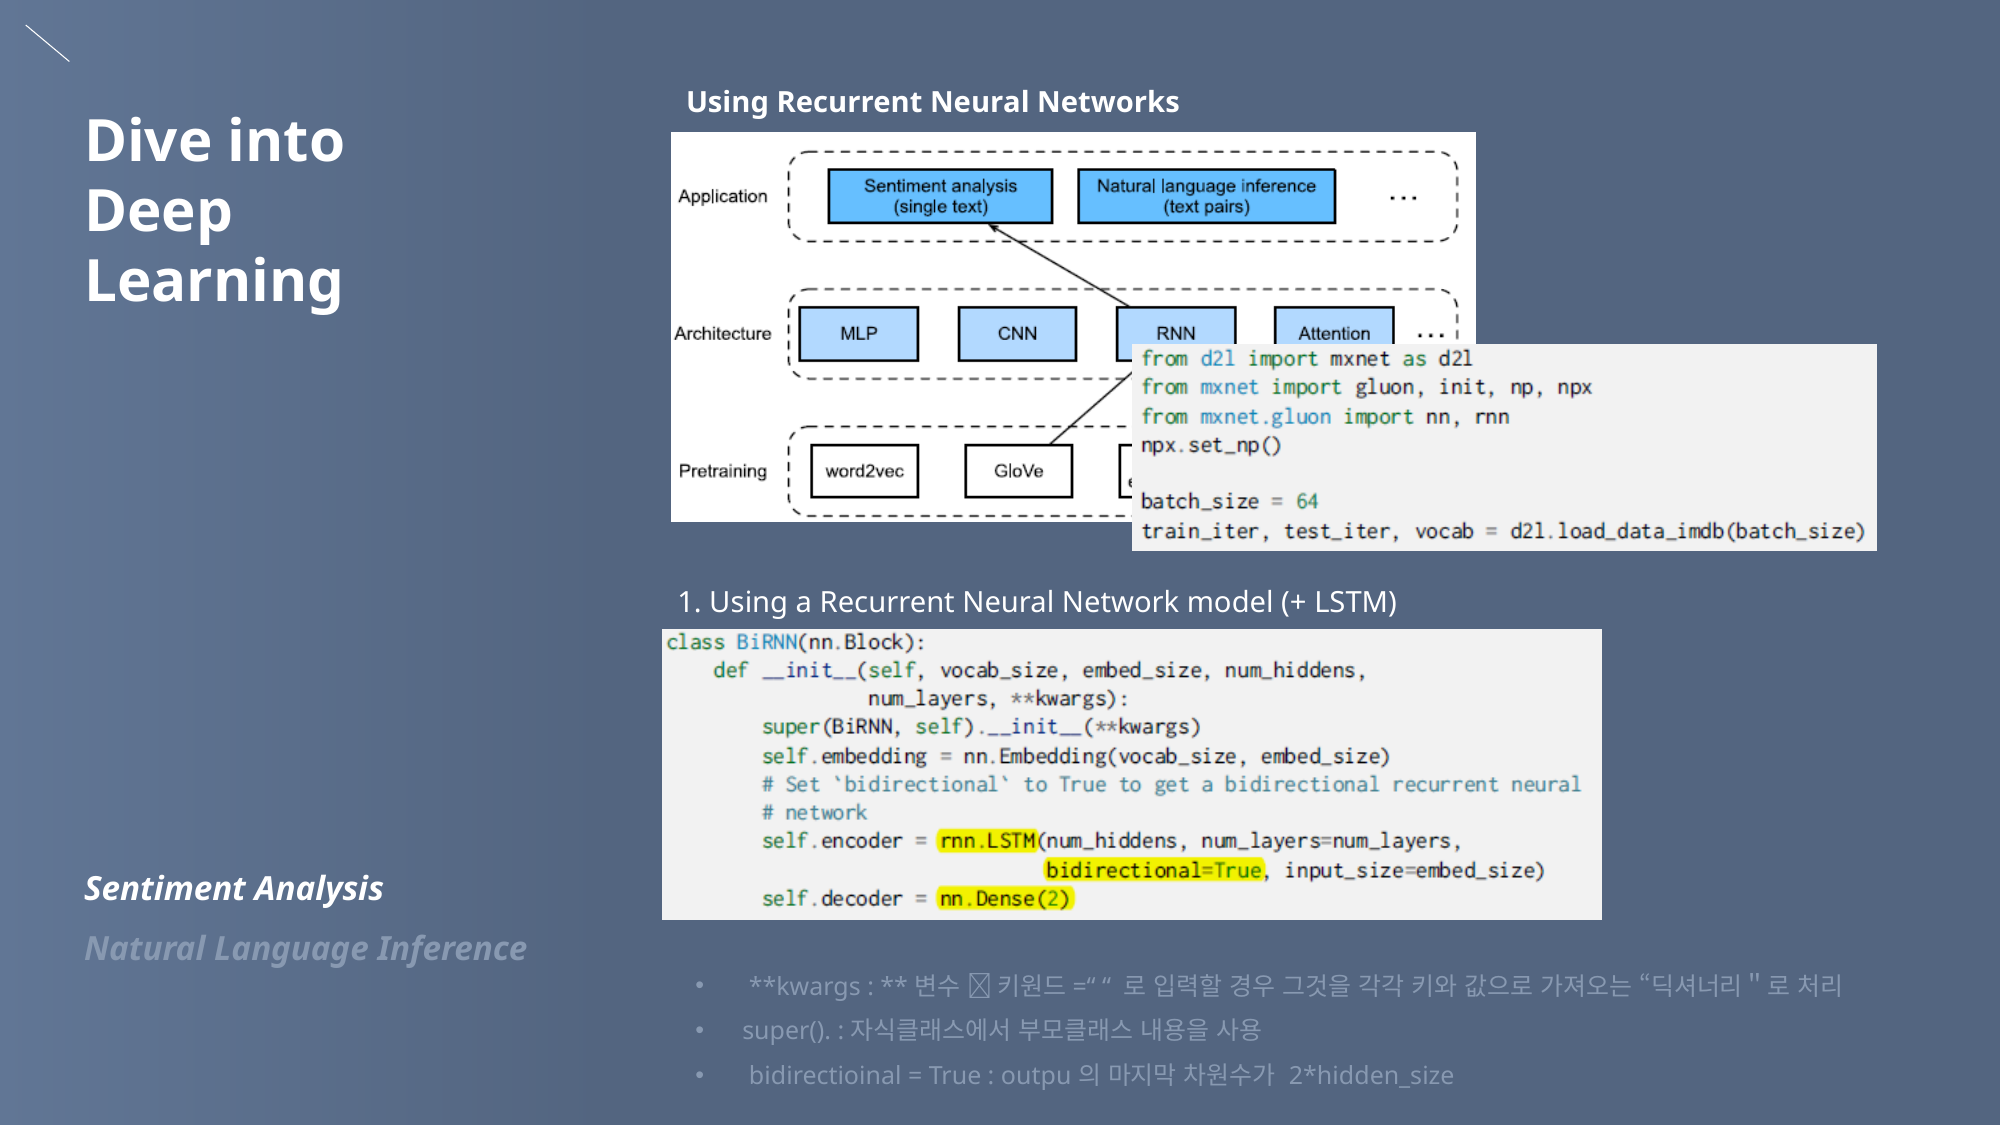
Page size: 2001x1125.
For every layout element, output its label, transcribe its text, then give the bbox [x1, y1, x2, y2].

text_box Using Recurrent Neural Networks [671, 58, 1475, 126]
text_box 1. Using a Recurrent Neural Network model (+ LSTM) [662, 558, 1663, 627]
picture [671, 132, 1877, 551]
text_box **kwargs : **변수  키원드=“ “ 로 입력할 경우 그것을 각각 키와 값으로 가져오는 “딕셔너리＂로 처리 super(). :자식클래스에서 부모클래스 내용을 사용 bidirectioinal = True : outpu의 마지막 차원수가 2*hidden_size [680, 947, 1931, 1098]
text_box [25, 25, 70, 62]
picture [662, 629, 1602, 920]
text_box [69, 95, 572, 1019]
